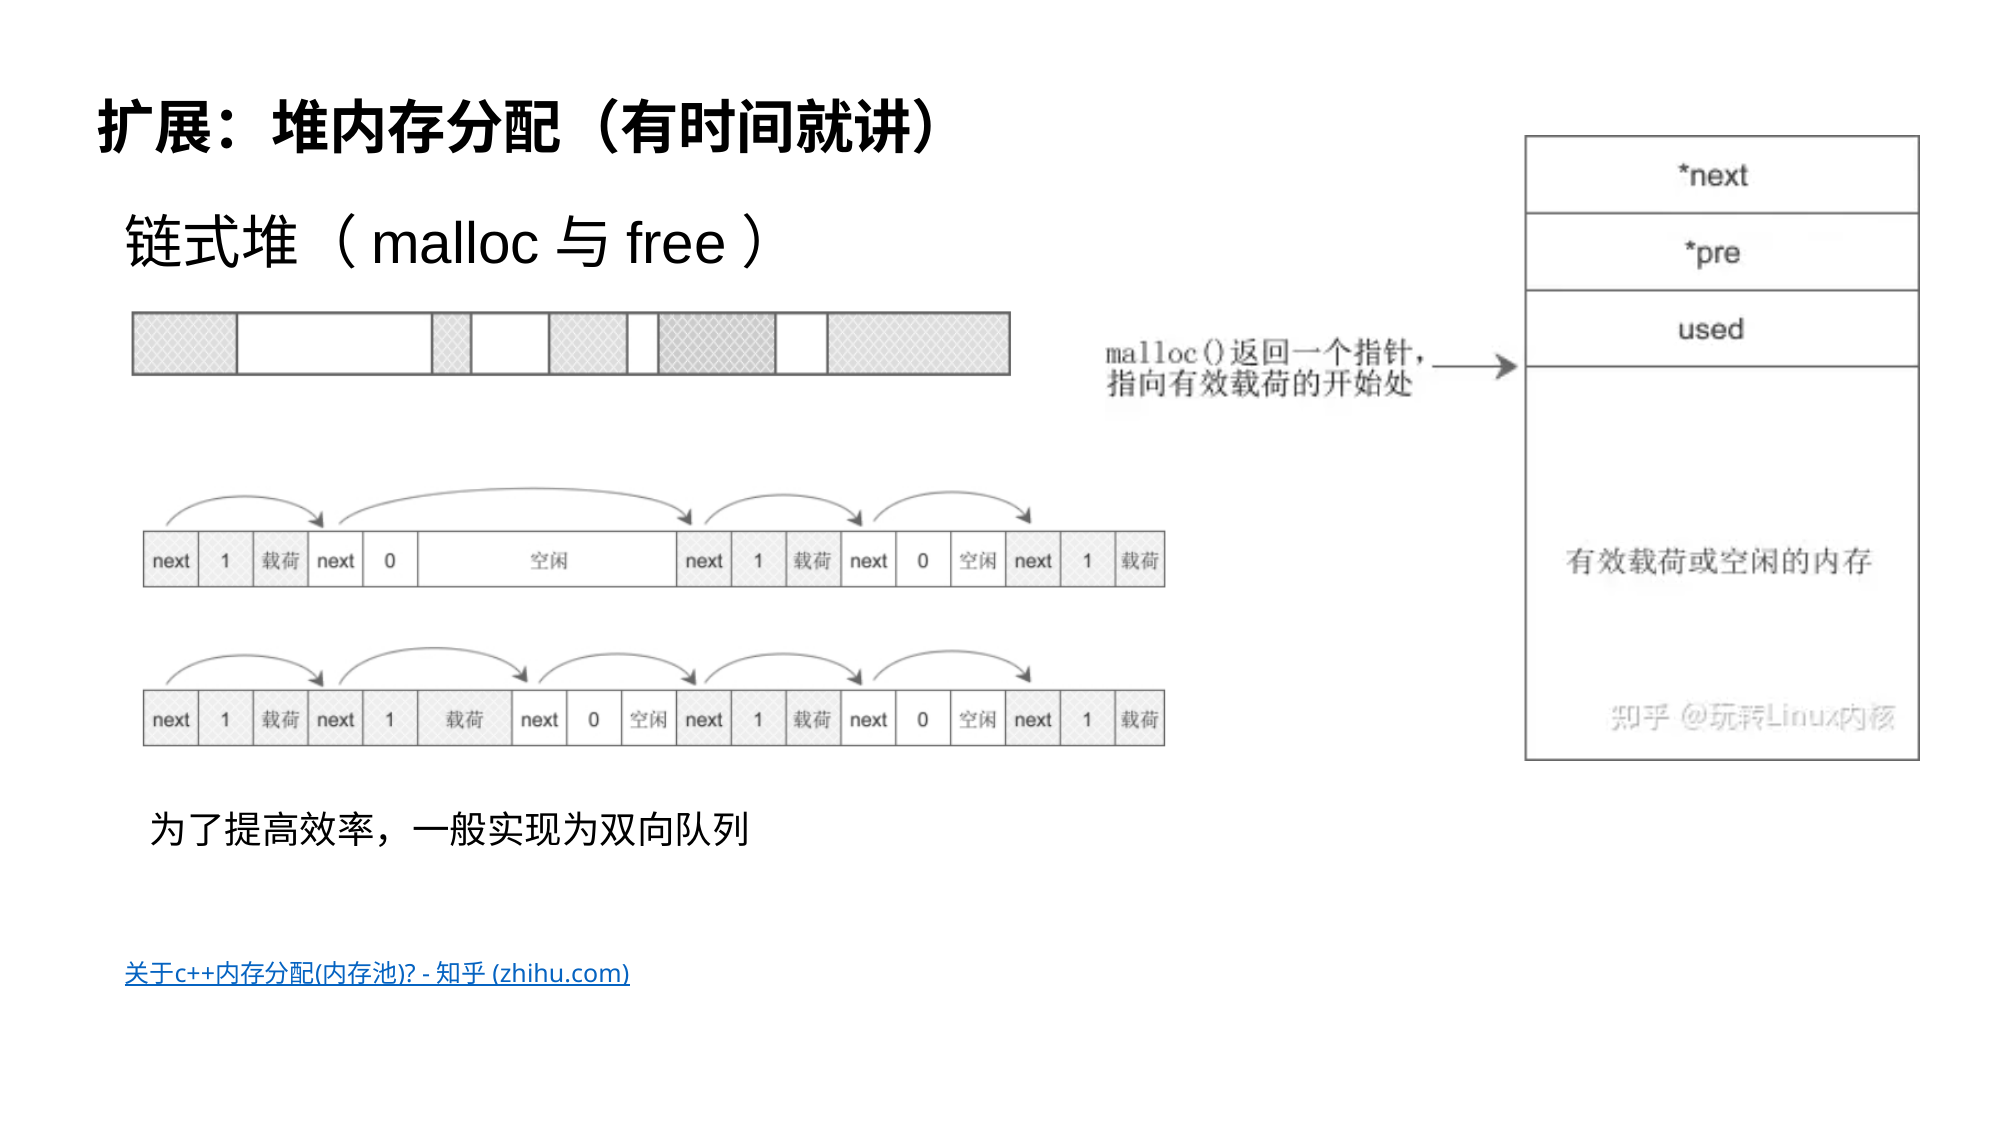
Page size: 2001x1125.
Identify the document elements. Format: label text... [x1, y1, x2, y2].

text_box 为了提高效率，一般实现为双向队列 [135, 798, 1099, 859]
picture [123, 276, 1025, 390]
list 链式堆（malloc与free） 关于c++内存分配(内存池)? - 知乎 (zhihu.com) [109, 205, 1544, 1068]
picture [123, 111, 1936, 778]
text_box 扩展：堆内存分配（有时间就讲） [81, 82, 1138, 168]
